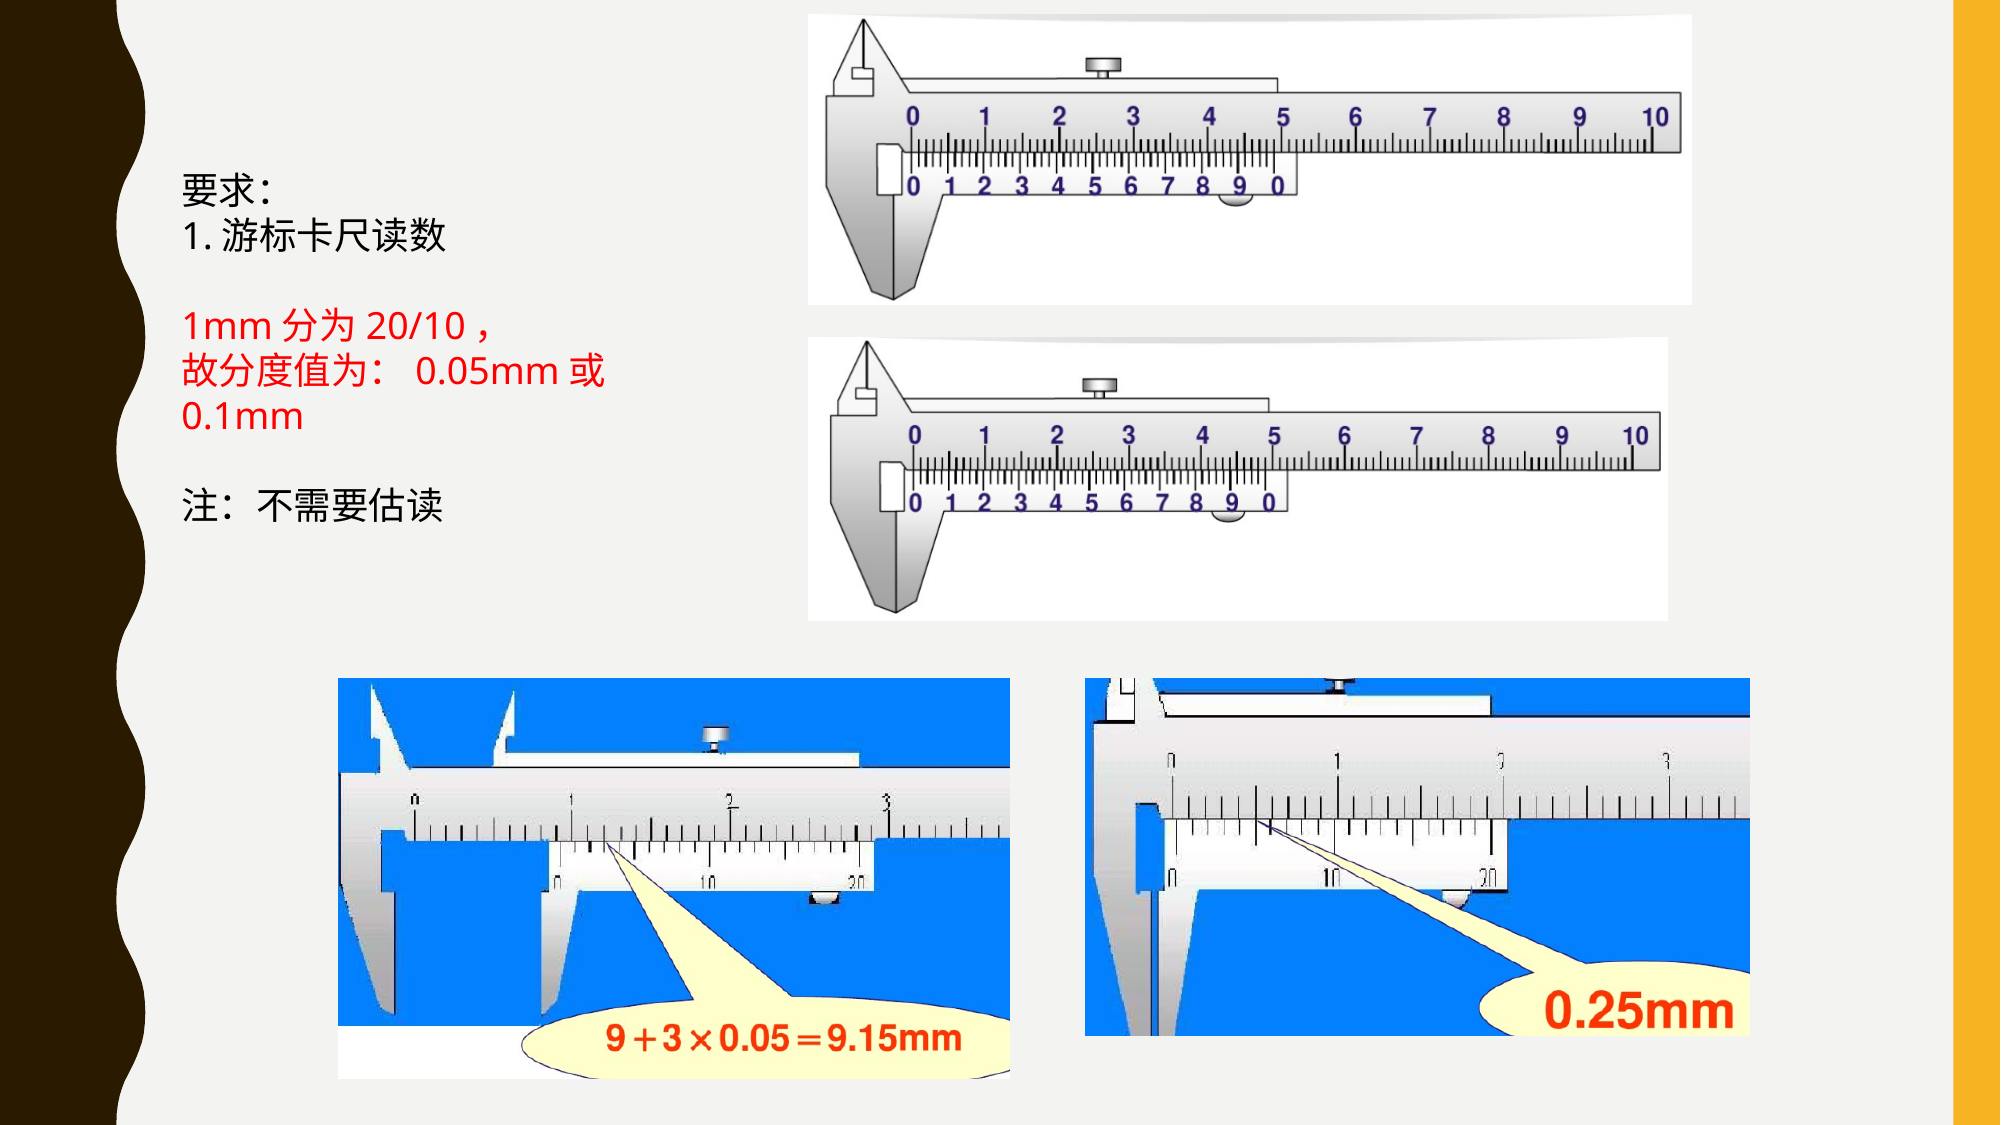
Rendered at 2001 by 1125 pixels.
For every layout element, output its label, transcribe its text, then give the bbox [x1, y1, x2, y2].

picture [1085, 678, 1750, 1036]
picture [338, 678, 1010, 1079]
text_box 要求： 1.游标卡尺读数 1mm分为20/10， 故分度值为：0.05mm或 0.1mm 注：不需要估读 [166, 159, 622, 580]
picture [808, 337, 1668, 621]
picture [808, 14, 1692, 305]
